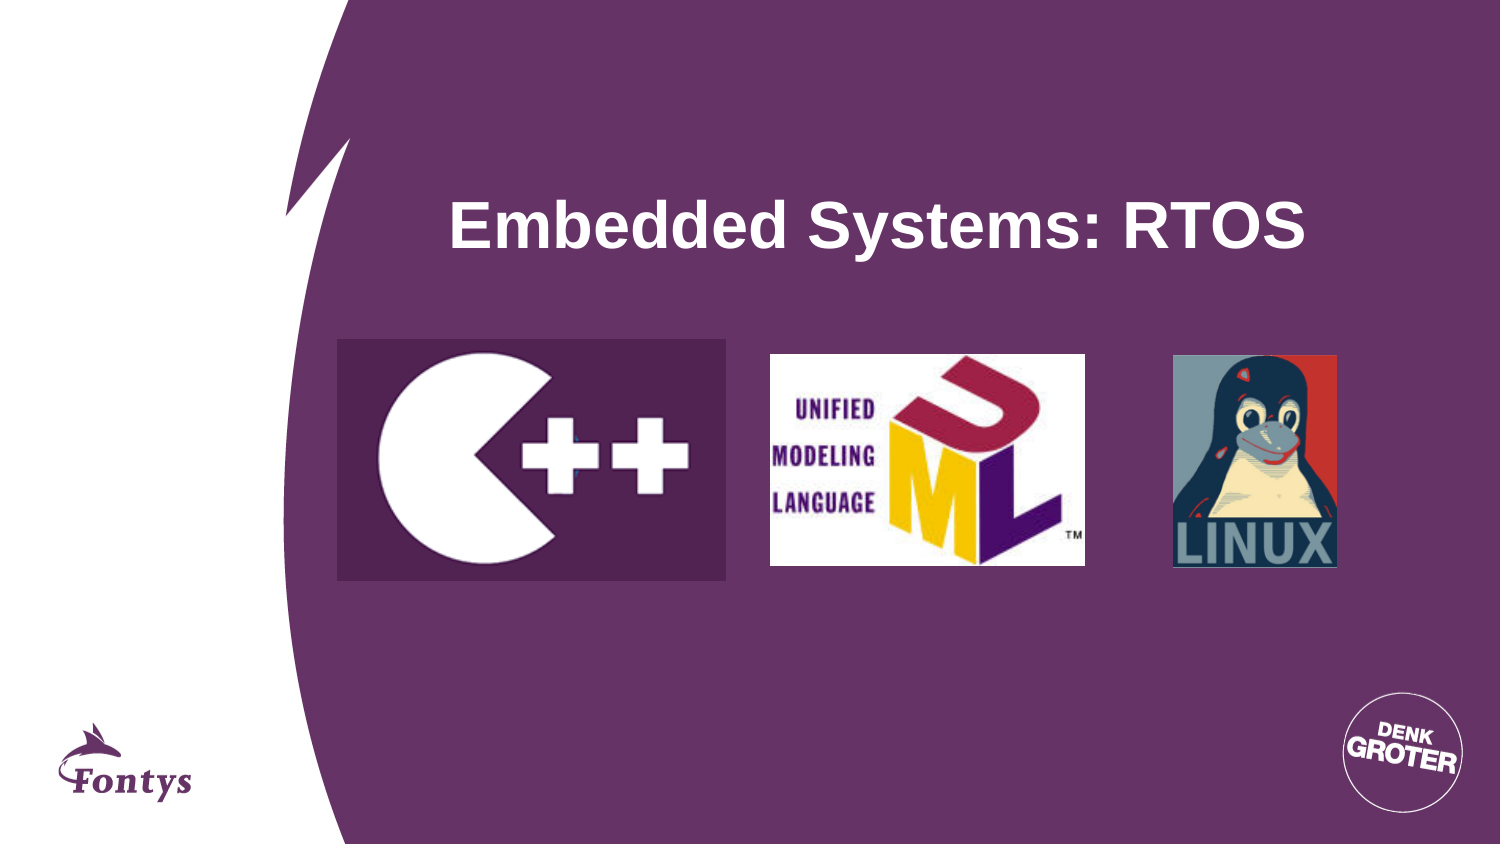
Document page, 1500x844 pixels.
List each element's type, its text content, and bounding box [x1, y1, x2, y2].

title Embedded Systems: RTOS [434, 174, 1437, 281]
picture [0, 0, 1500, 844]
